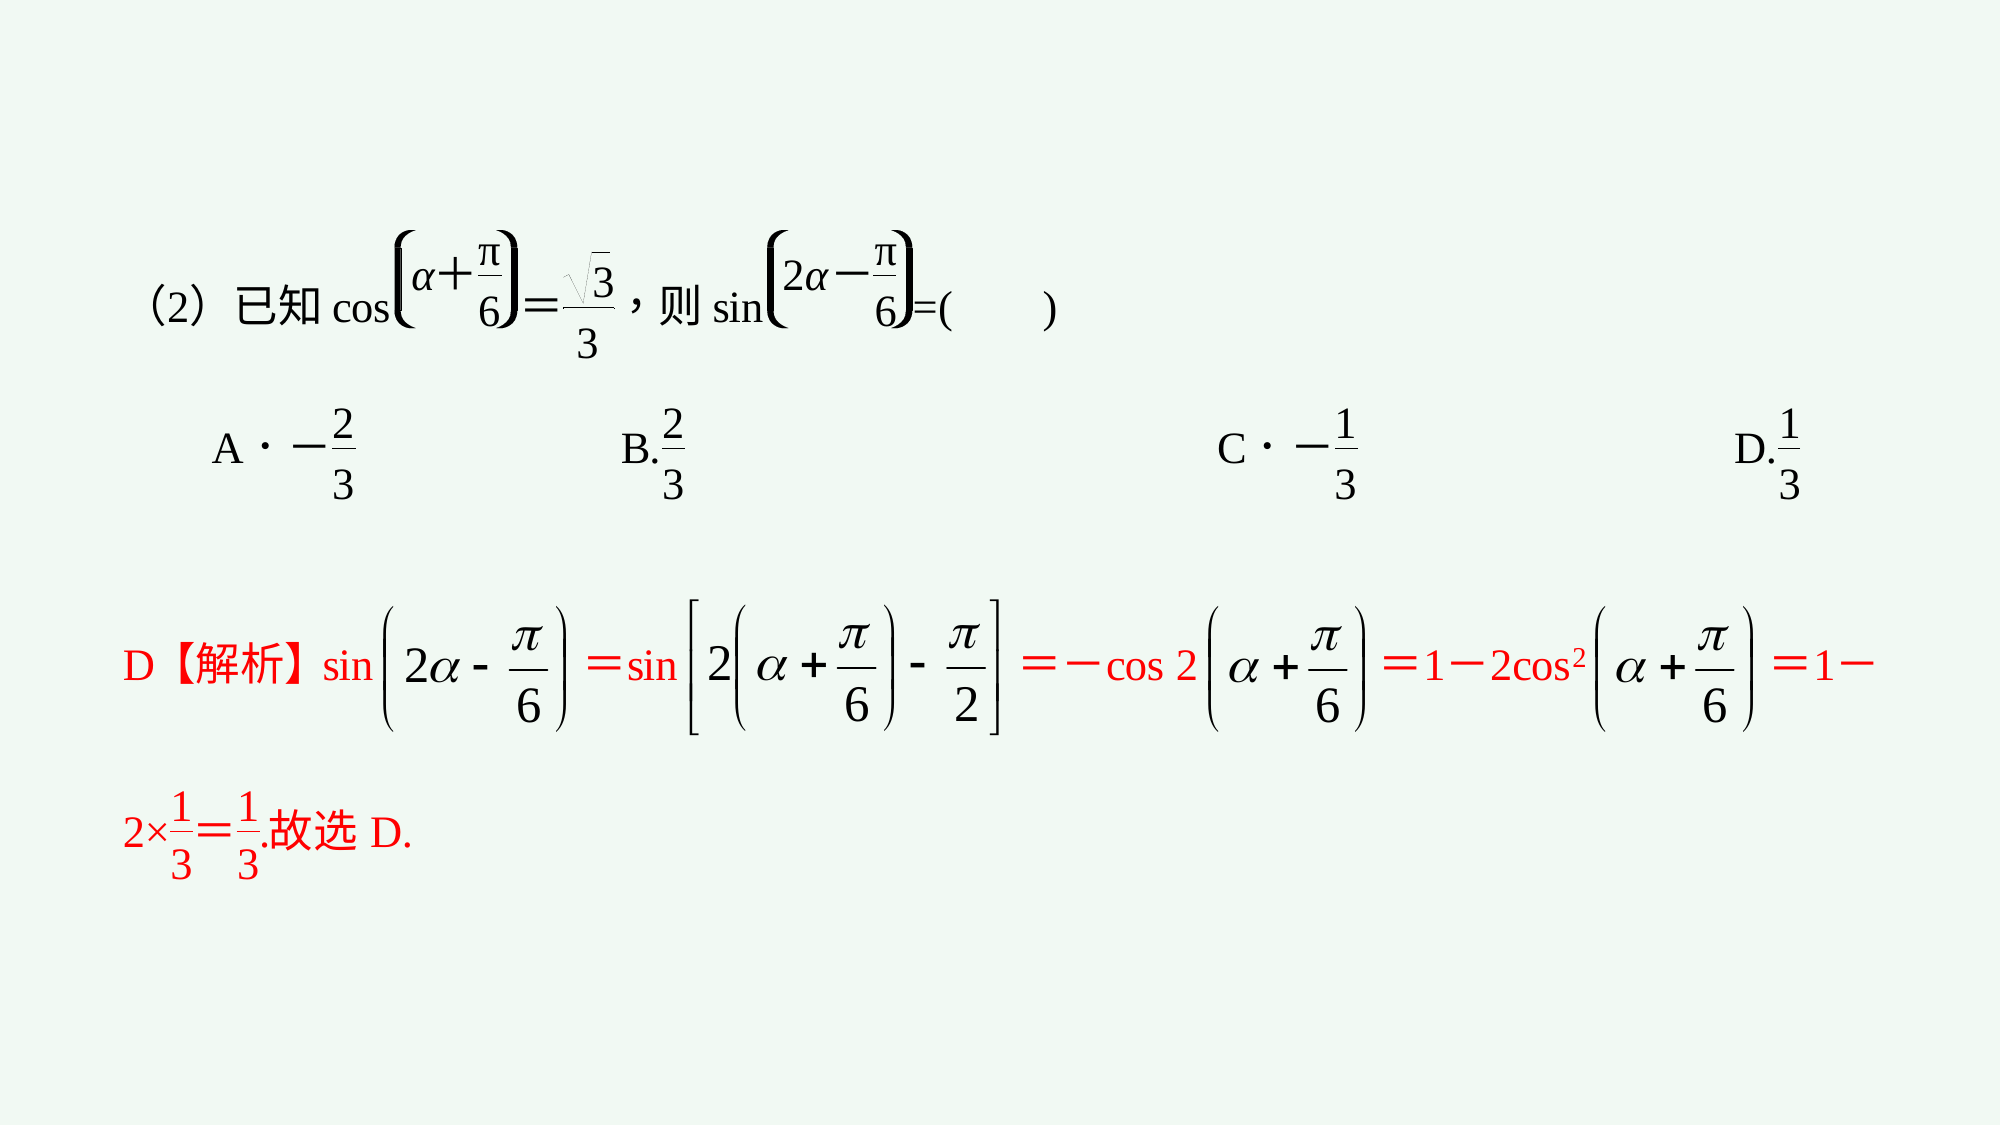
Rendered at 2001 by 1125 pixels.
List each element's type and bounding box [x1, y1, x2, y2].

text_box [122, 568, 1881, 970]
text_box [122, 223, 1881, 568]
